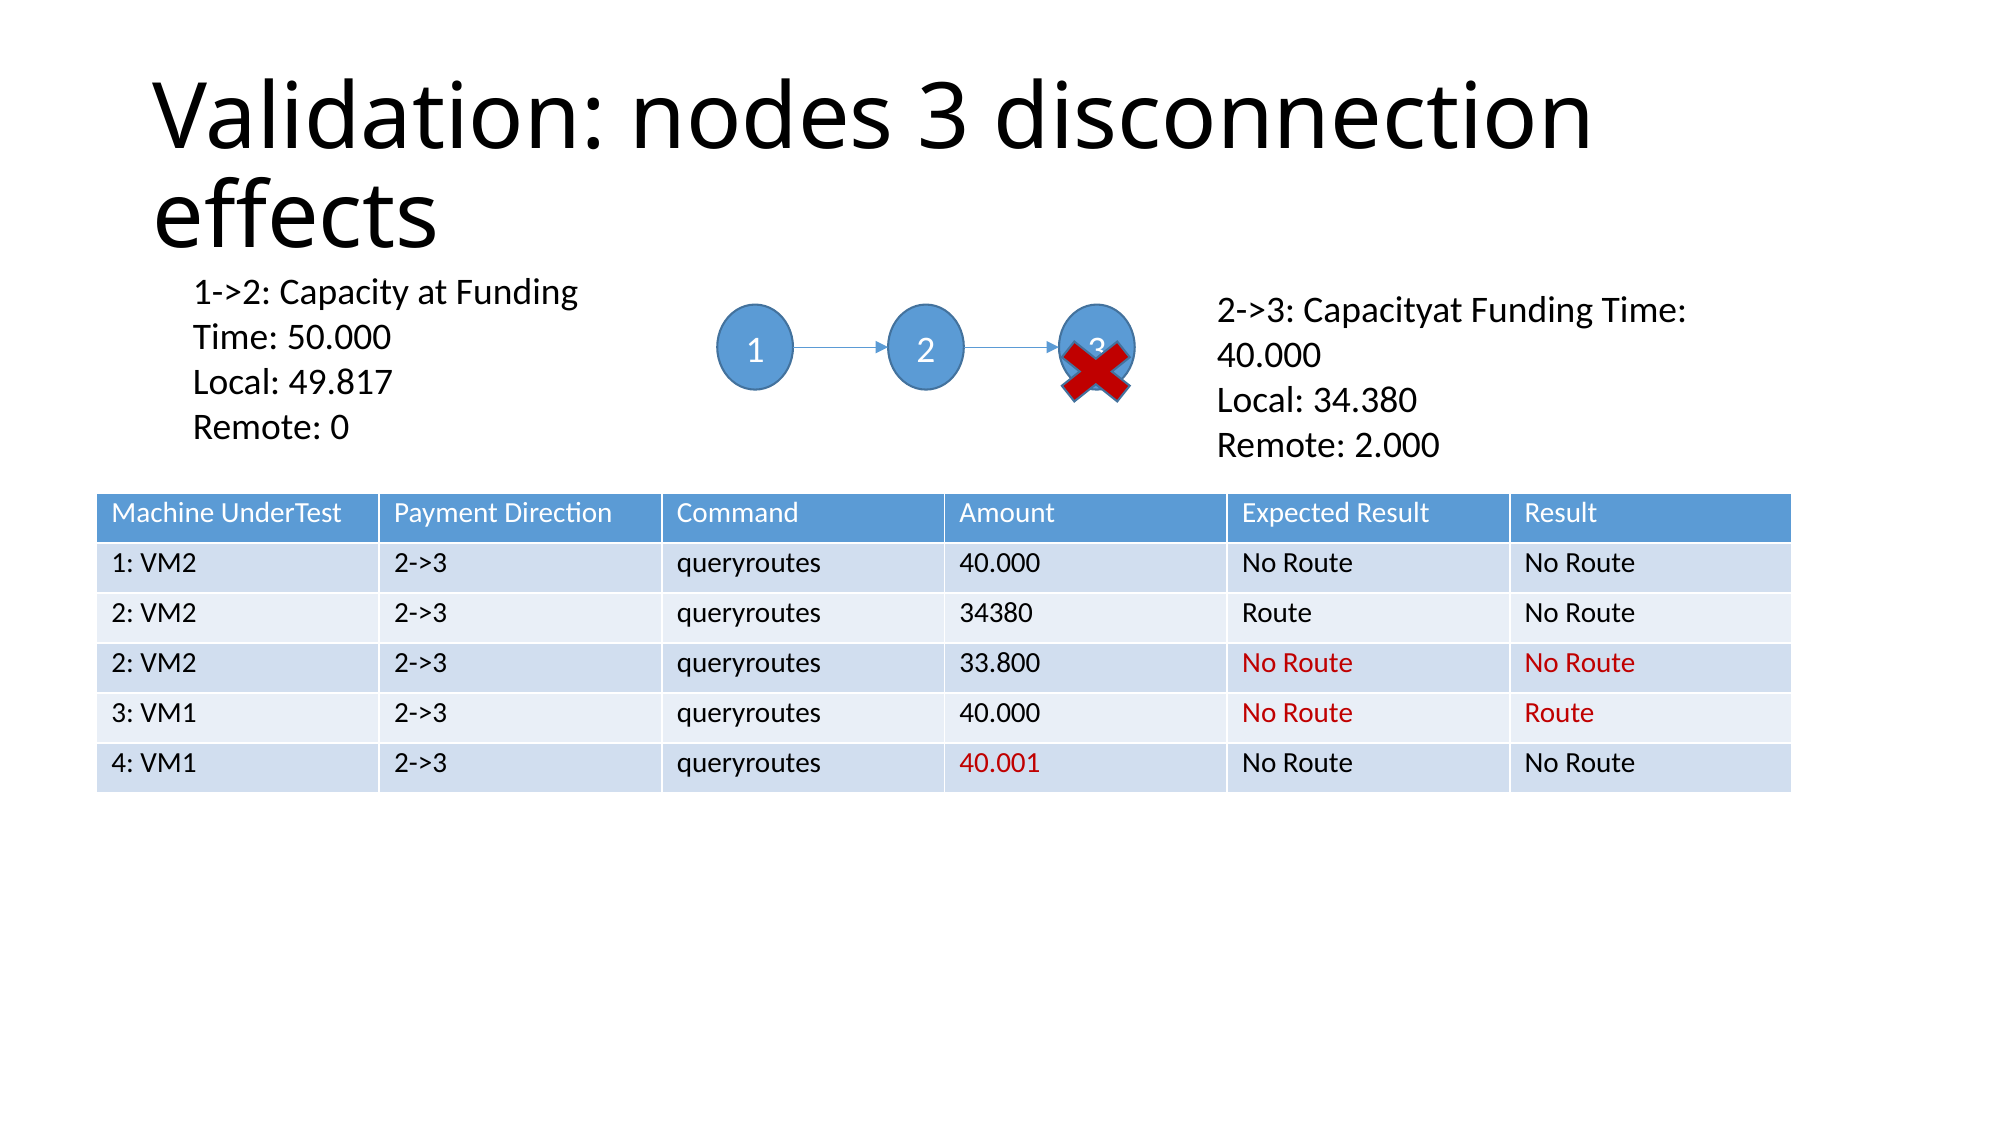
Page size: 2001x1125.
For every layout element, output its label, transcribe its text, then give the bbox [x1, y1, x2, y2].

table_cell queryroutes [663, 594, 944, 642]
table_cell queryroutes [663, 744, 944, 792]
table_cell 2->3 [380, 744, 661, 792]
table_cell queryroutes [663, 694, 944, 742]
table_cell 1: VM2 [97, 544, 378, 592]
table_header Payment Direction [380, 494, 661, 542]
table_cell 2: VM2 [97, 594, 378, 642]
table_header Command [663, 494, 944, 542]
table_cell 3: VM1 [97, 694, 378, 742]
text_box [1060, 340, 1132, 403]
text_box 1 [716, 303, 795, 391]
table_cell Route [1228, 594, 1509, 642]
table_cell No Route [1511, 744, 1791, 792]
table_header Expected Result [1228, 494, 1509, 542]
table_cell 2->3 [380, 694, 661, 742]
table_cell No Route [1511, 544, 1791, 592]
table_cell queryroutes [663, 644, 944, 692]
table_cell 40.000 [945, 544, 1226, 592]
table_header Machine UnderTest [97, 494, 378, 542]
table_cell 2->3 [380, 644, 661, 692]
text_box 3 [1091, 387, 1101, 391]
table_cell 40.000 [945, 694, 1226, 742]
table_cell Route [1511, 694, 1791, 742]
text_box 1->2: Capacity at Funding Time: 50.000 Local: 49.817 Remote: 0 [178, 259, 681, 492]
table_cell No Route [1228, 644, 1509, 692]
table_cell 33.800 [945, 644, 1226, 692]
table_header Amount [945, 494, 1226, 542]
table_cell No Route [1511, 594, 1791, 642]
table_header Result [1511, 494, 1791, 542]
title Validation: nodes 3 disconnection effects [137, 59, 1863, 278]
table_cell No Route [1228, 744, 1509, 792]
table_cell 34380 [945, 594, 1226, 642]
text_box 3 [1058, 303, 1136, 379]
table_cell 2->3 [380, 594, 661, 642]
text_box 2 [887, 303, 965, 391]
text_box 2->3: Capacityat Funding Time: 40.000 Local: 34.380 Remote: 2.000 [1202, 277, 1766, 492]
table_cell 40.001 [945, 744, 1226, 792]
table_cell 2: VM2 [97, 644, 378, 692]
table_cell No Route [1228, 544, 1509, 592]
table_cell 4: VM1 [97, 744, 378, 792]
table_cell queryroutes [663, 544, 944, 592]
table_cell No Route [1228, 694, 1509, 742]
table_cell No Route [1511, 644, 1791, 692]
table_cell 2->3 [380, 544, 661, 592]
